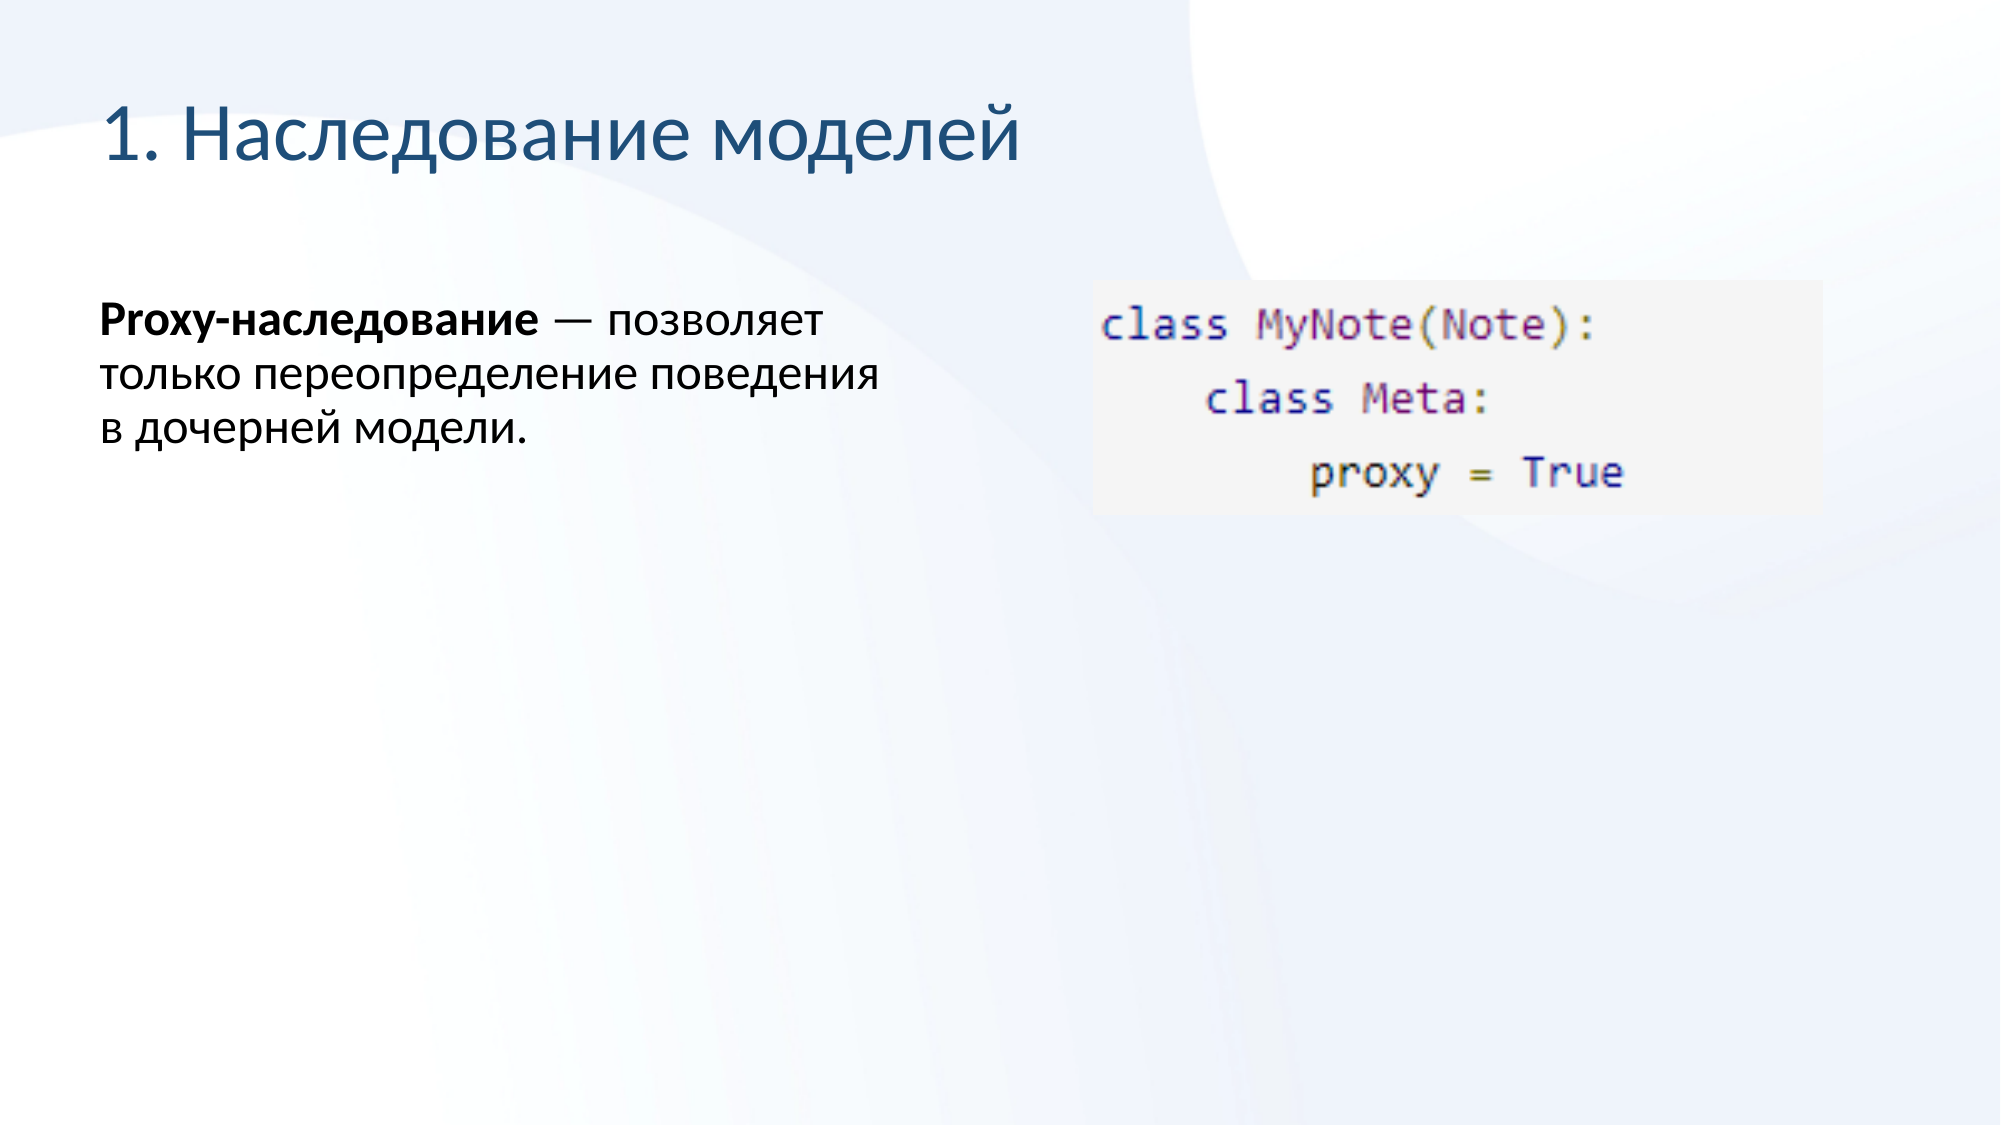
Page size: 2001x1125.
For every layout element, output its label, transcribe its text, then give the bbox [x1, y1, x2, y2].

title 1. Наследование моделей [84, 24, 1922, 243]
list Proxy-наследование — позволяет только переопределение поведения в дочерней модели. [84, 284, 907, 1069]
picture [0, 0, 2001, 1125]
